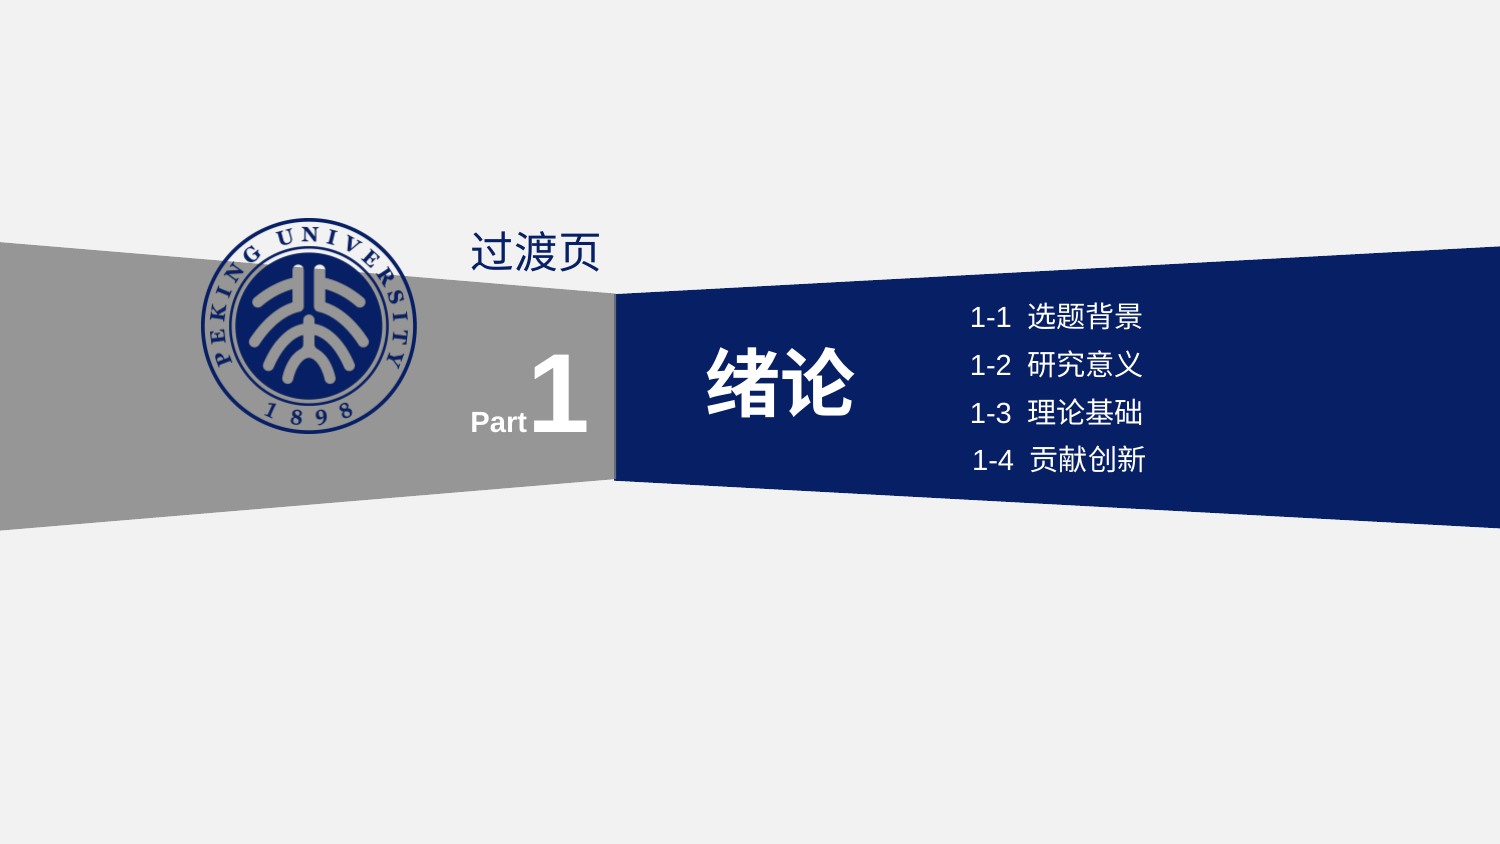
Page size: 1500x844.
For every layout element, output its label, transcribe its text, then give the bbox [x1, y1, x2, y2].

text_box 绪论 [694, 331, 868, 433]
picture [201, 218, 417, 434]
text_box 过渡页 [459, 218, 614, 283]
text_box Part1 [459, 314, 602, 461]
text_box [957, 290, 1159, 484]
text_box [613, 245, 1500, 530]
text_box [0, 241, 618, 532]
